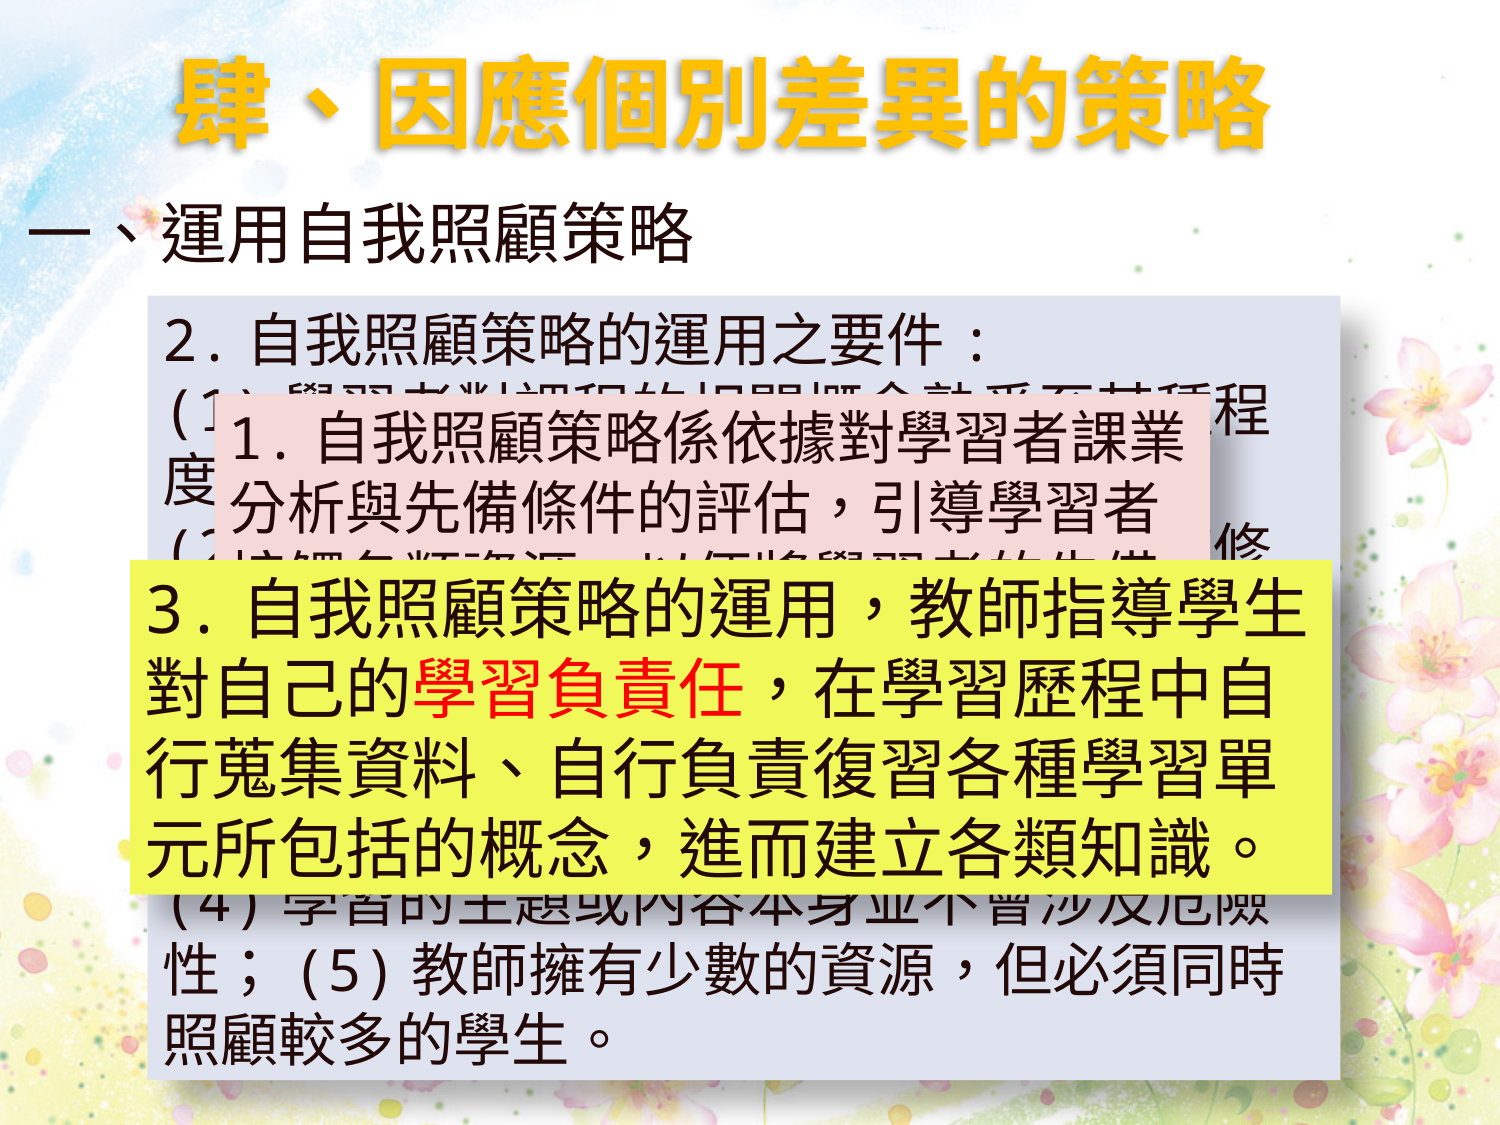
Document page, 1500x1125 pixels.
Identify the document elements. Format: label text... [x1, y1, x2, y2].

text_box 2.自我照顧策略的運用之要件: (1)學習者對課程的相關概念熟悉至某種程度且學習上的迷失概念不多； (2)學習者知道如何進行學習，同時知道修正自己的迷失概念 (3)學習的主題單純，而且可以獲得權威的資源，學習者擁有各種機會奠定必要的基礎學習，並且不會感到困難； (4)學習的主題或內容本身並不會涉及危險性；(5)教師擁有少數的資源，但必須同時照顧較多的學生。 [145, 293, 1343, 567]
text_box 1.自我照顧策略係依據對學習者課業分析與先備條件的評估，引導學習者接觸各類資源，以便將學習者的先備條件提升至適當的程度。 [212, 392, 1212, 558]
text_box 3.自我照顧策略的運用，教師指導學生對自己的學習負責任，在學習歷程中自行蒐集資料、自行負責復習各種學習單元所包括的概念，進而建立各類知識。 [128, 558, 1334, 897]
text_box 2.自我照顧策略的運用之要件: (1)學習者對課程的相關概念熟悉至某種程度且學習上的迷失概念不多； (2)學習者知道如何進行學習，同時知道修正自己的迷失概念 (3)學習的主題單純，而且可以獲得權威的資源，學習者擁有各種機會奠定必要的基礎學習，並且不會感到困難； (4)學習的主題或內容本身並不會涉及危險性；(5)教師擁有少數的資源，但必須同時照顧較多的學生。 [145, 927, 1343, 1082]
text_box 一、運用自我照顧策略 [11, 184, 710, 280]
title 肆、因應個別差異的策略 [147, 0, 1299, 201]
